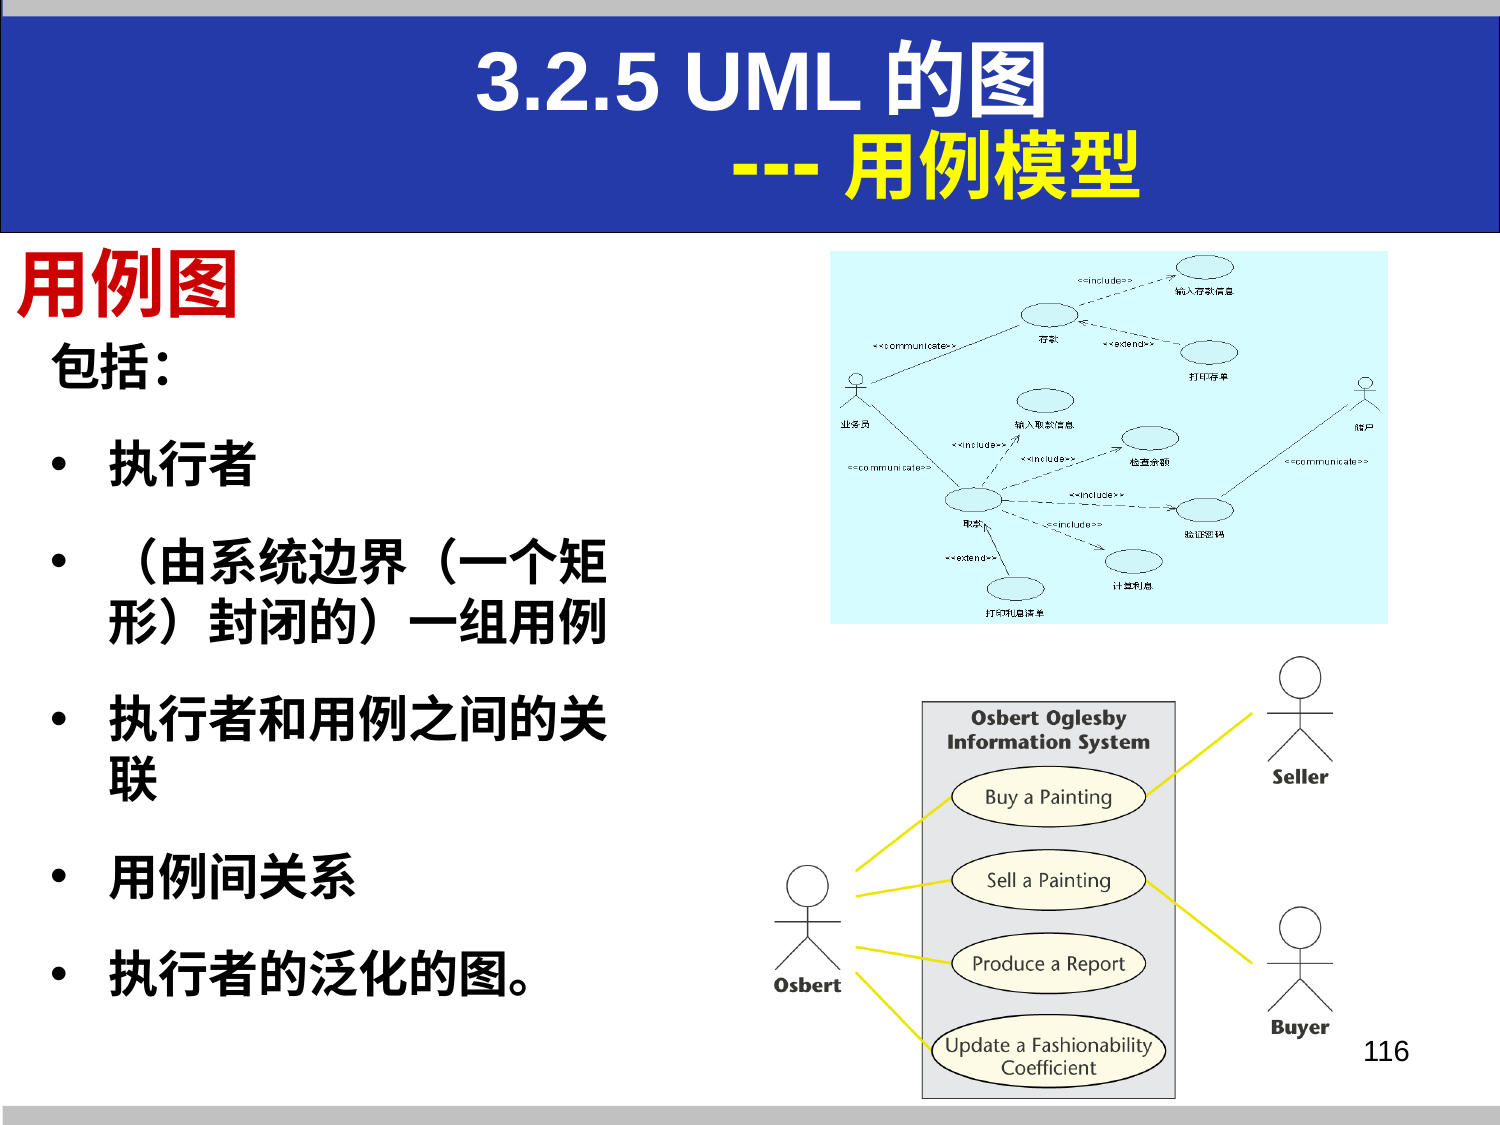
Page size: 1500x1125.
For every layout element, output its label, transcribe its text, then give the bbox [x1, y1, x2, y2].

slide_number 116 [1335, 1024, 1426, 1103]
picture [830, 251, 1388, 624]
text_box 3.2.5 UML的图 ---用例模型 [74, 34, 1425, 223]
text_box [773, 656, 1334, 1099]
title 用例图 [0, 187, 1351, 376]
text_box 包括： 执行者 （由系统边界（一个矩形）封闭的）一组用例 执行者和用例之间的关联 用例间关系 执行者的泛化的图。 [35, 328, 657, 1011]
